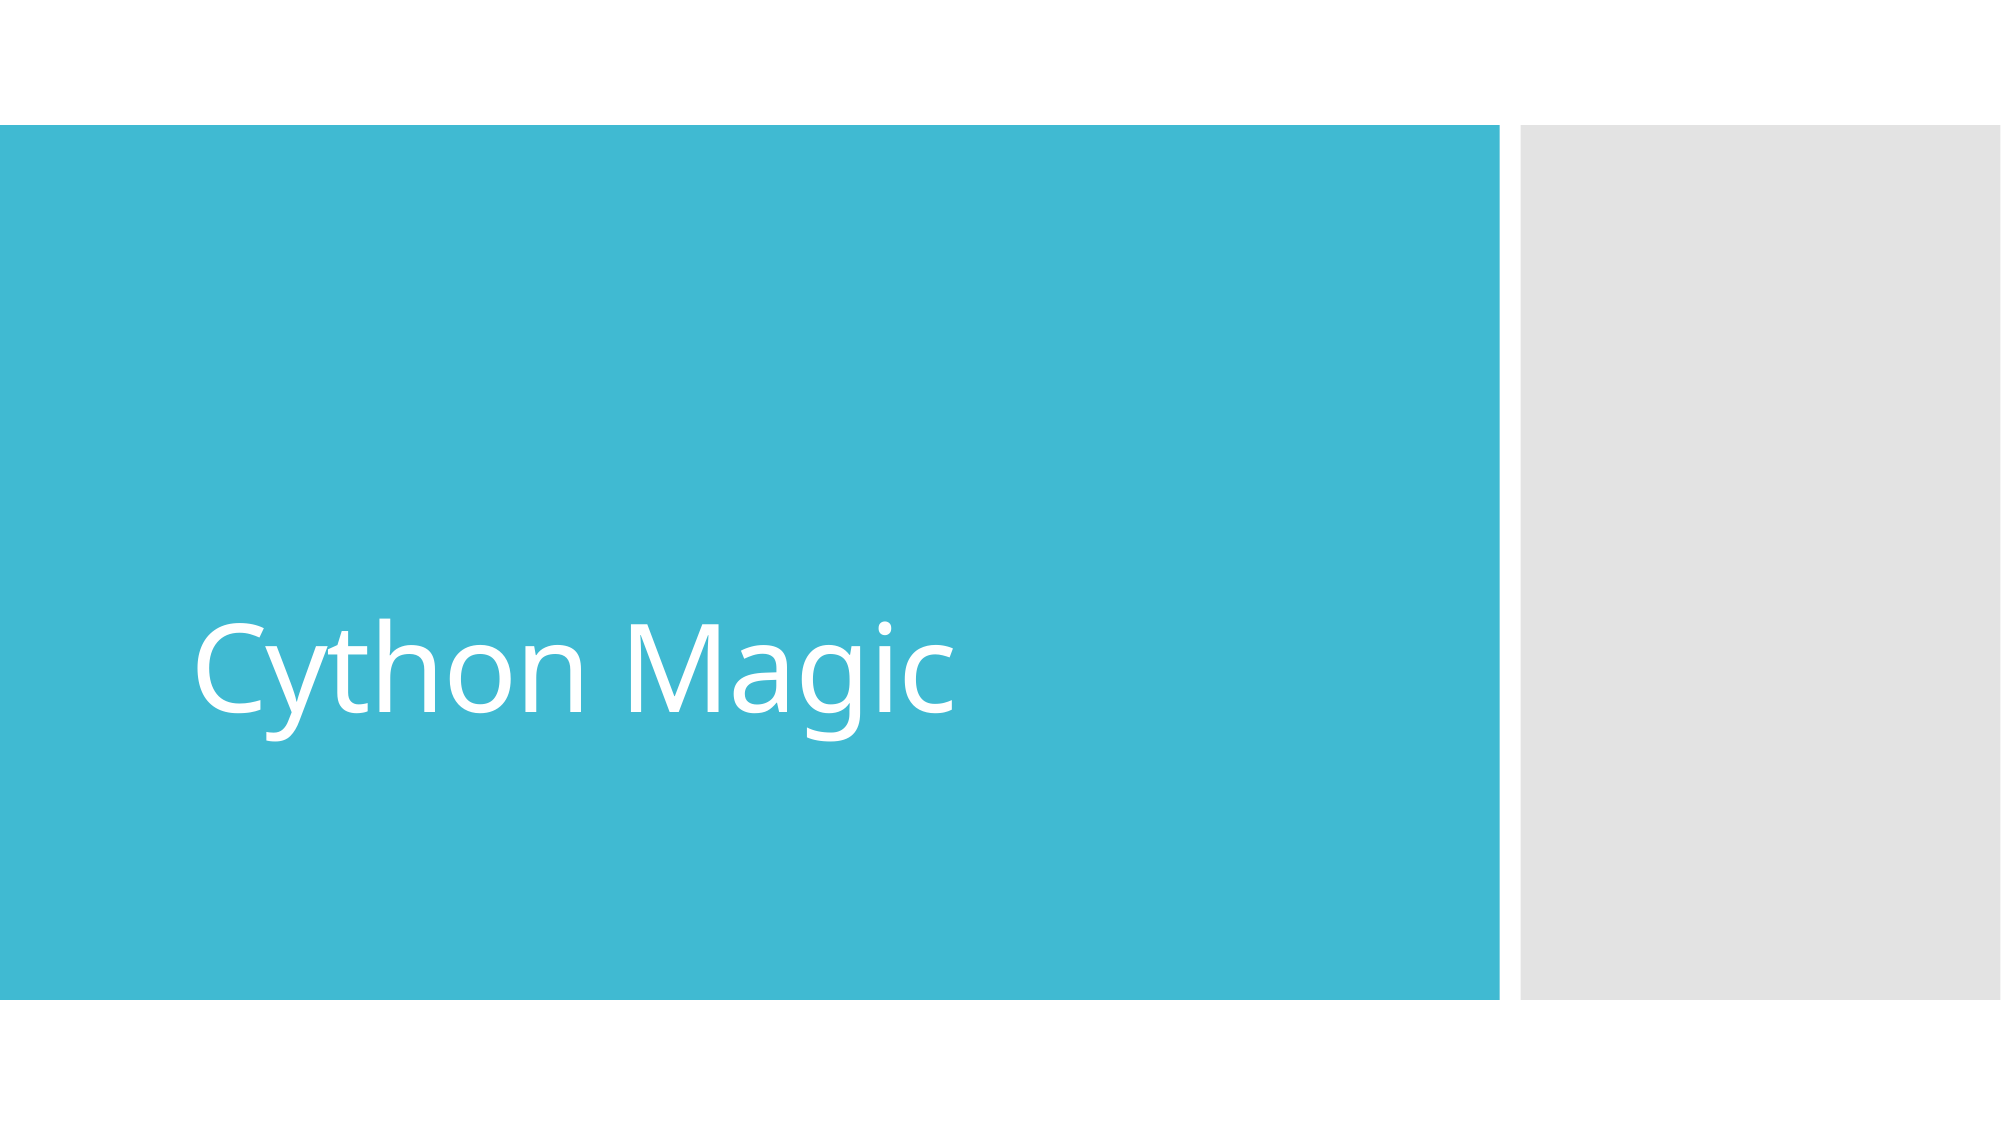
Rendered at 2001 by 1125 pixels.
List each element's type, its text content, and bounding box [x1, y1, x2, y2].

title Cython Magic [175, 213, 1376, 747]
